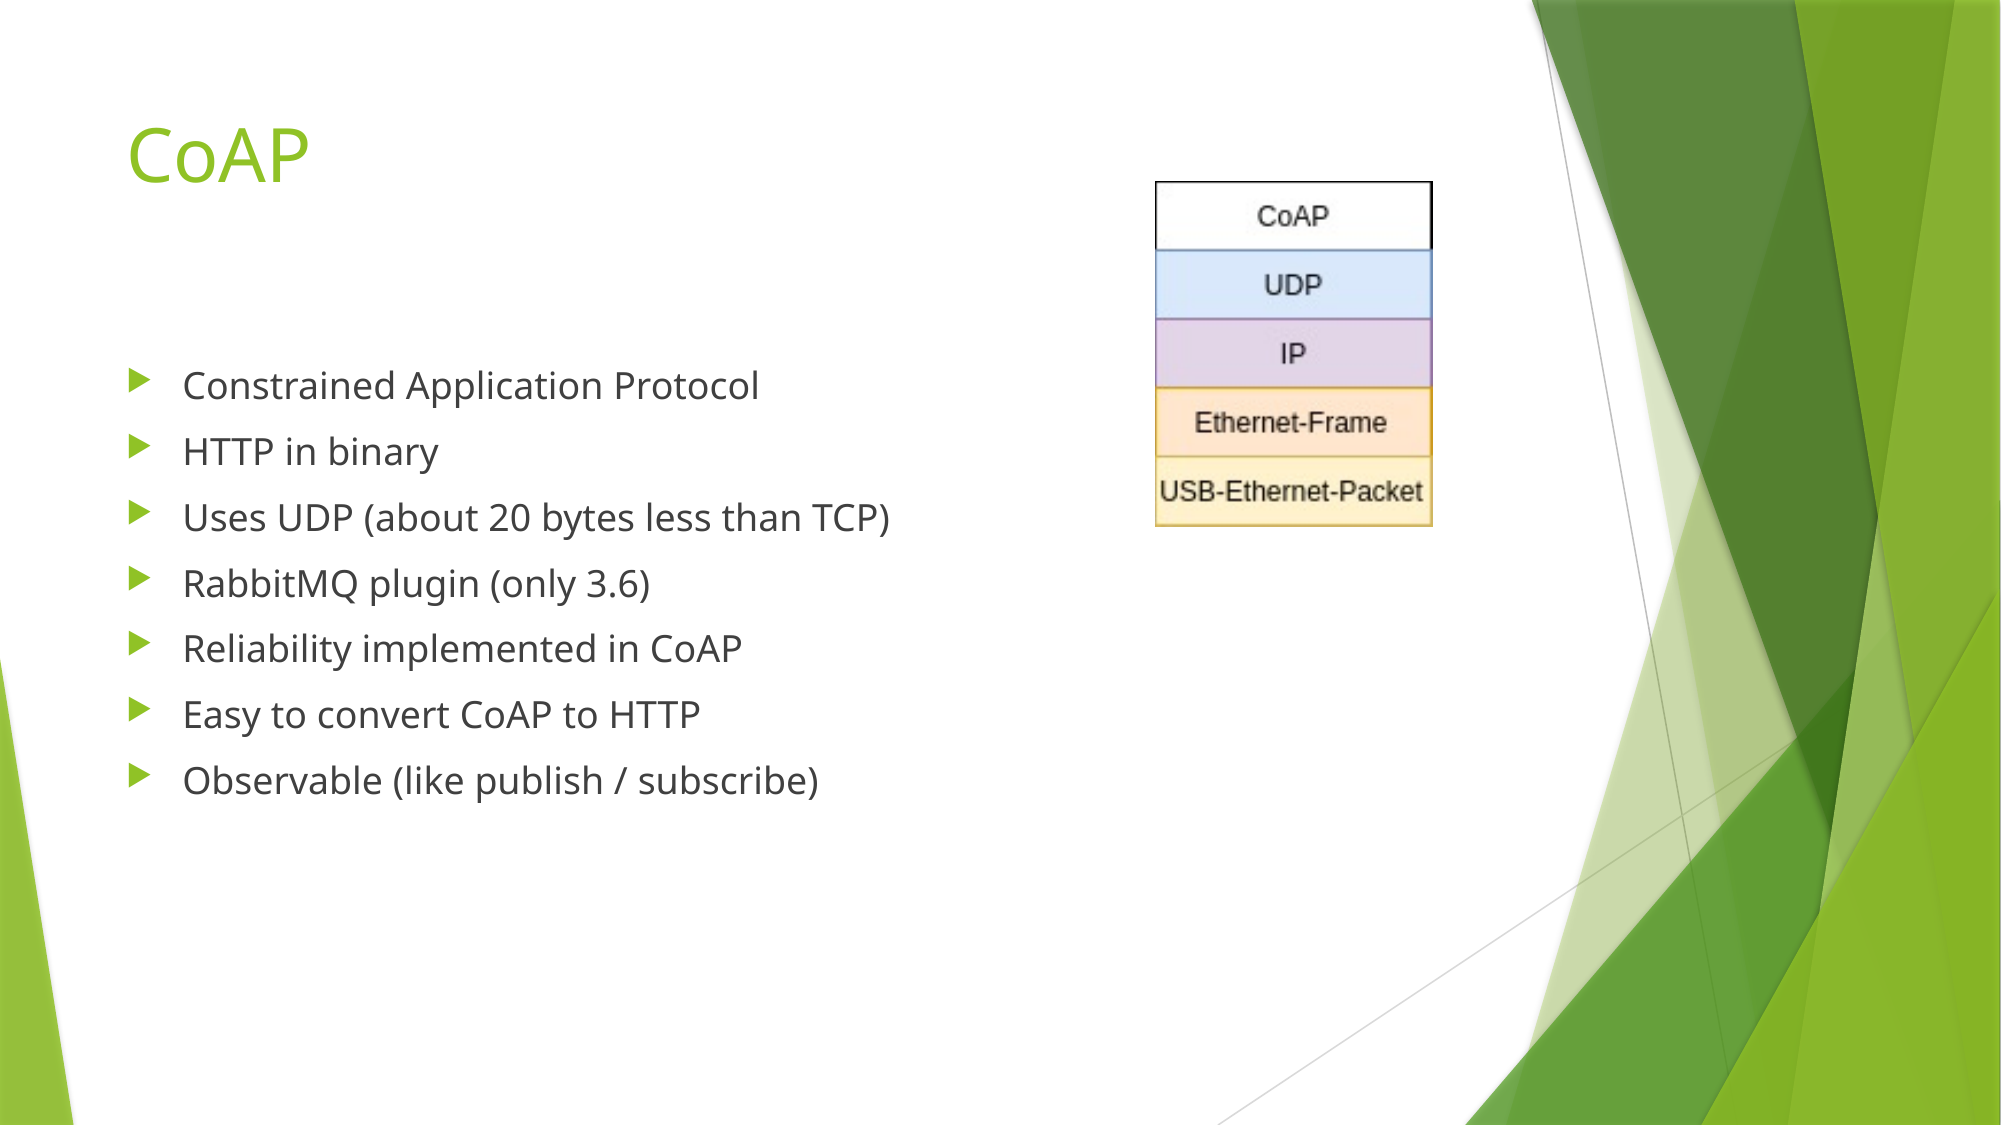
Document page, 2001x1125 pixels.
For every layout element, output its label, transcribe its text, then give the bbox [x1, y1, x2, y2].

title CoAP [111, 99, 1522, 317]
list Constrained Application Protocol HTTP in binary Uses UDP (about 20 bytes less than TCP) RabbitMQ plugin (only 3.6) Reliability implemented in CoAP Easy to convert CoAP to HTTP Observable (like publish / subscribe) [111, 354, 1522, 992]
picture [1155, 181, 1433, 528]
